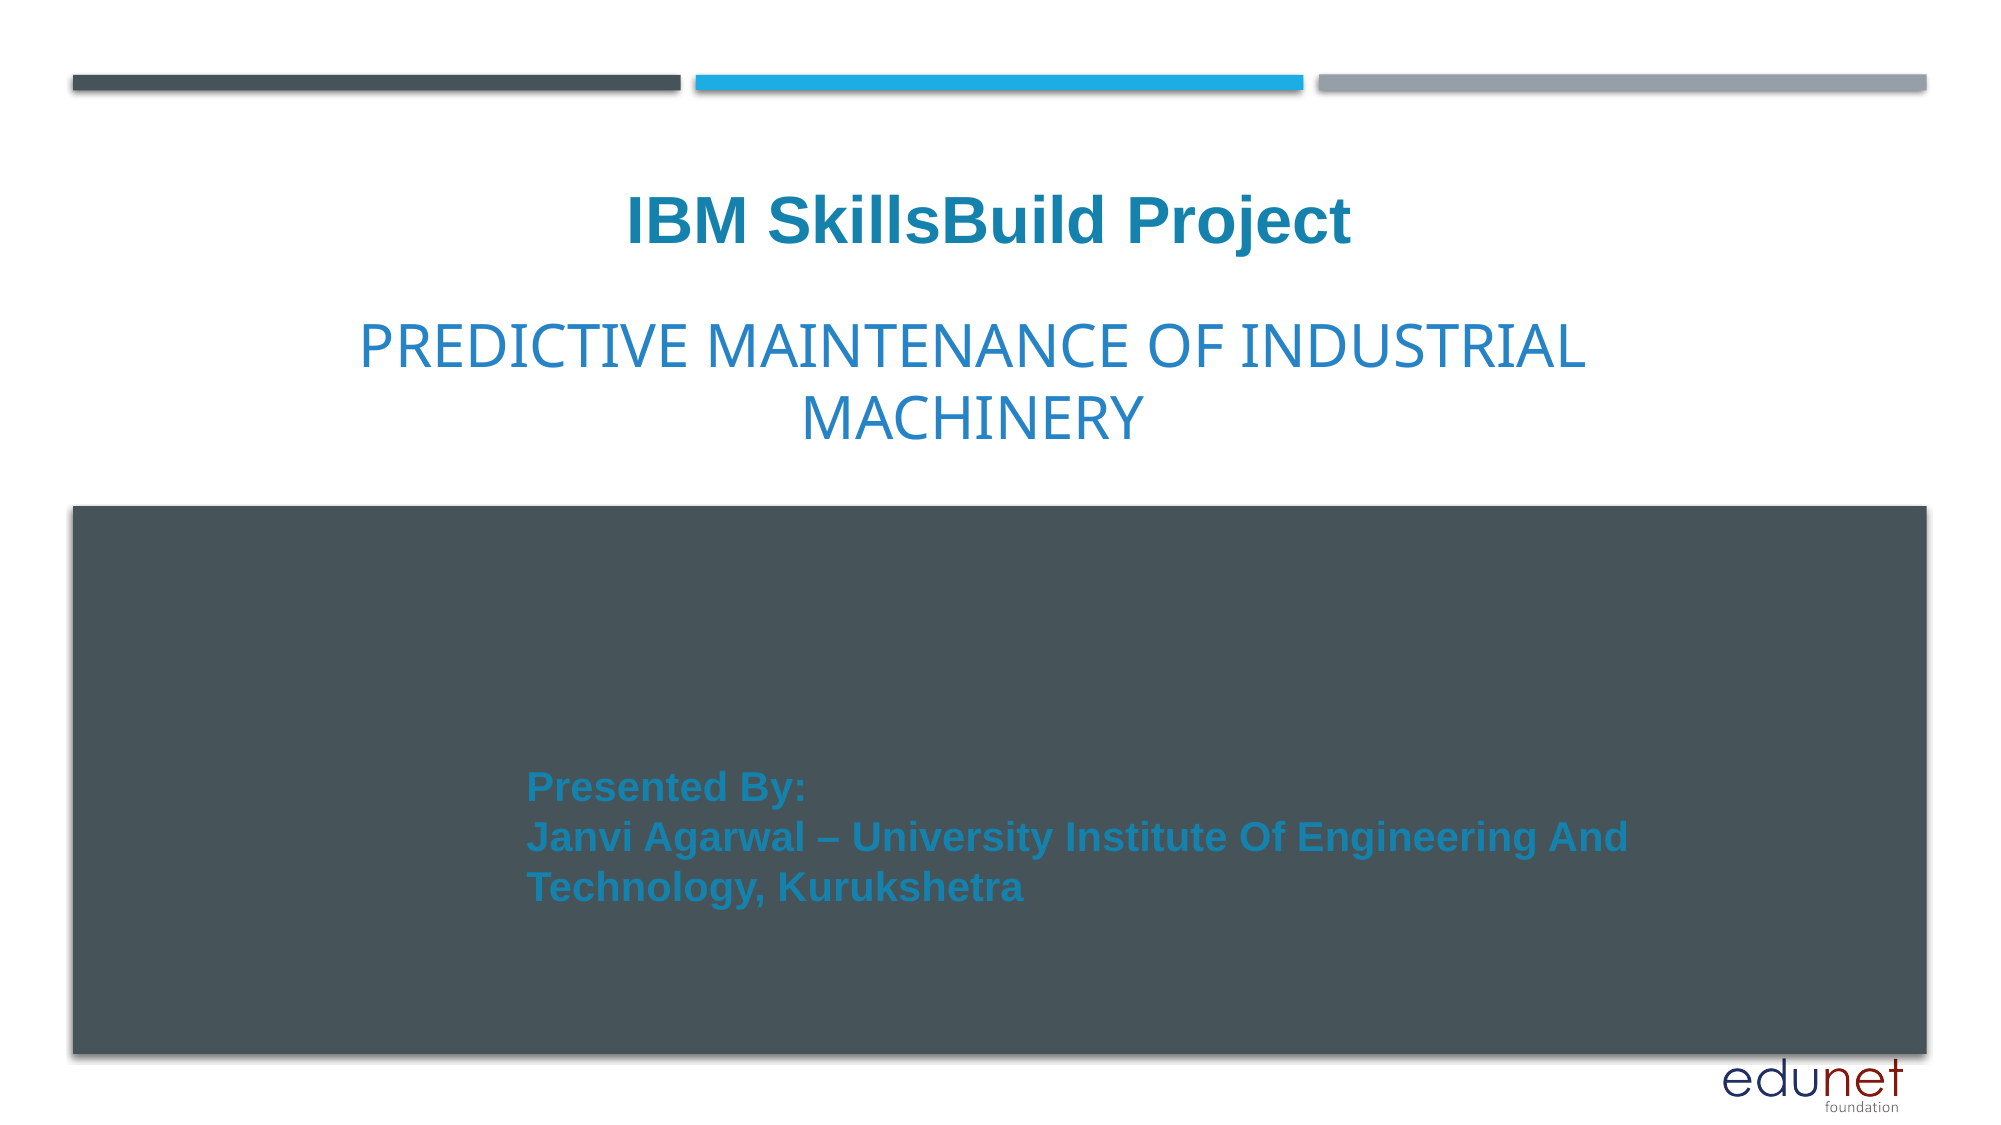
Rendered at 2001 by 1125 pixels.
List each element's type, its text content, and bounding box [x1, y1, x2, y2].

text_box Presented By: Janvi Agarwal – University Institute Of Engineering And Technology, Kurukshetra [511, 752, 1821, 918]
picture [1719, 1056, 1905, 1116]
text_box IBM SkillsBuild Project [0, 169, 2000, 265]
title Predictive Maintenance of Industrial Machinery [222, 298, 1723, 460]
